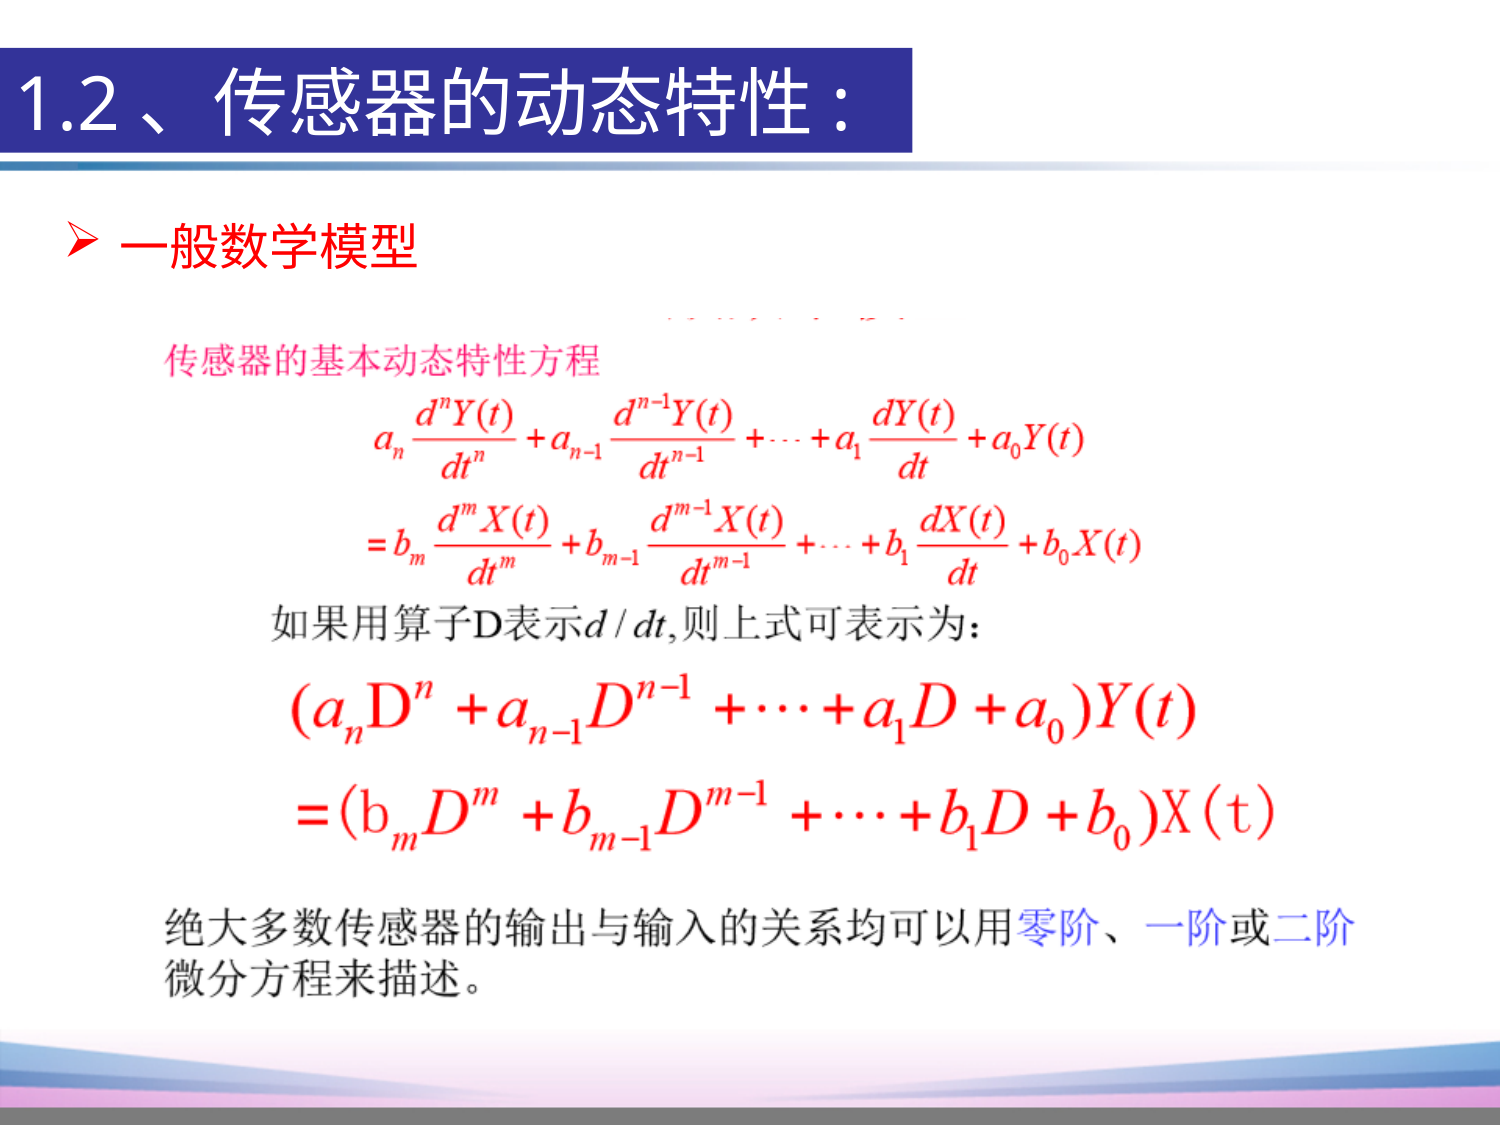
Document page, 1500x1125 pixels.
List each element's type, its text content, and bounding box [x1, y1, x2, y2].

text_box 1.2、传感器的动态特性: [0, 47, 913, 153]
picture [0, 0, 1500, 1125]
text_box 一般数学模型 [48, 208, 1400, 283]
